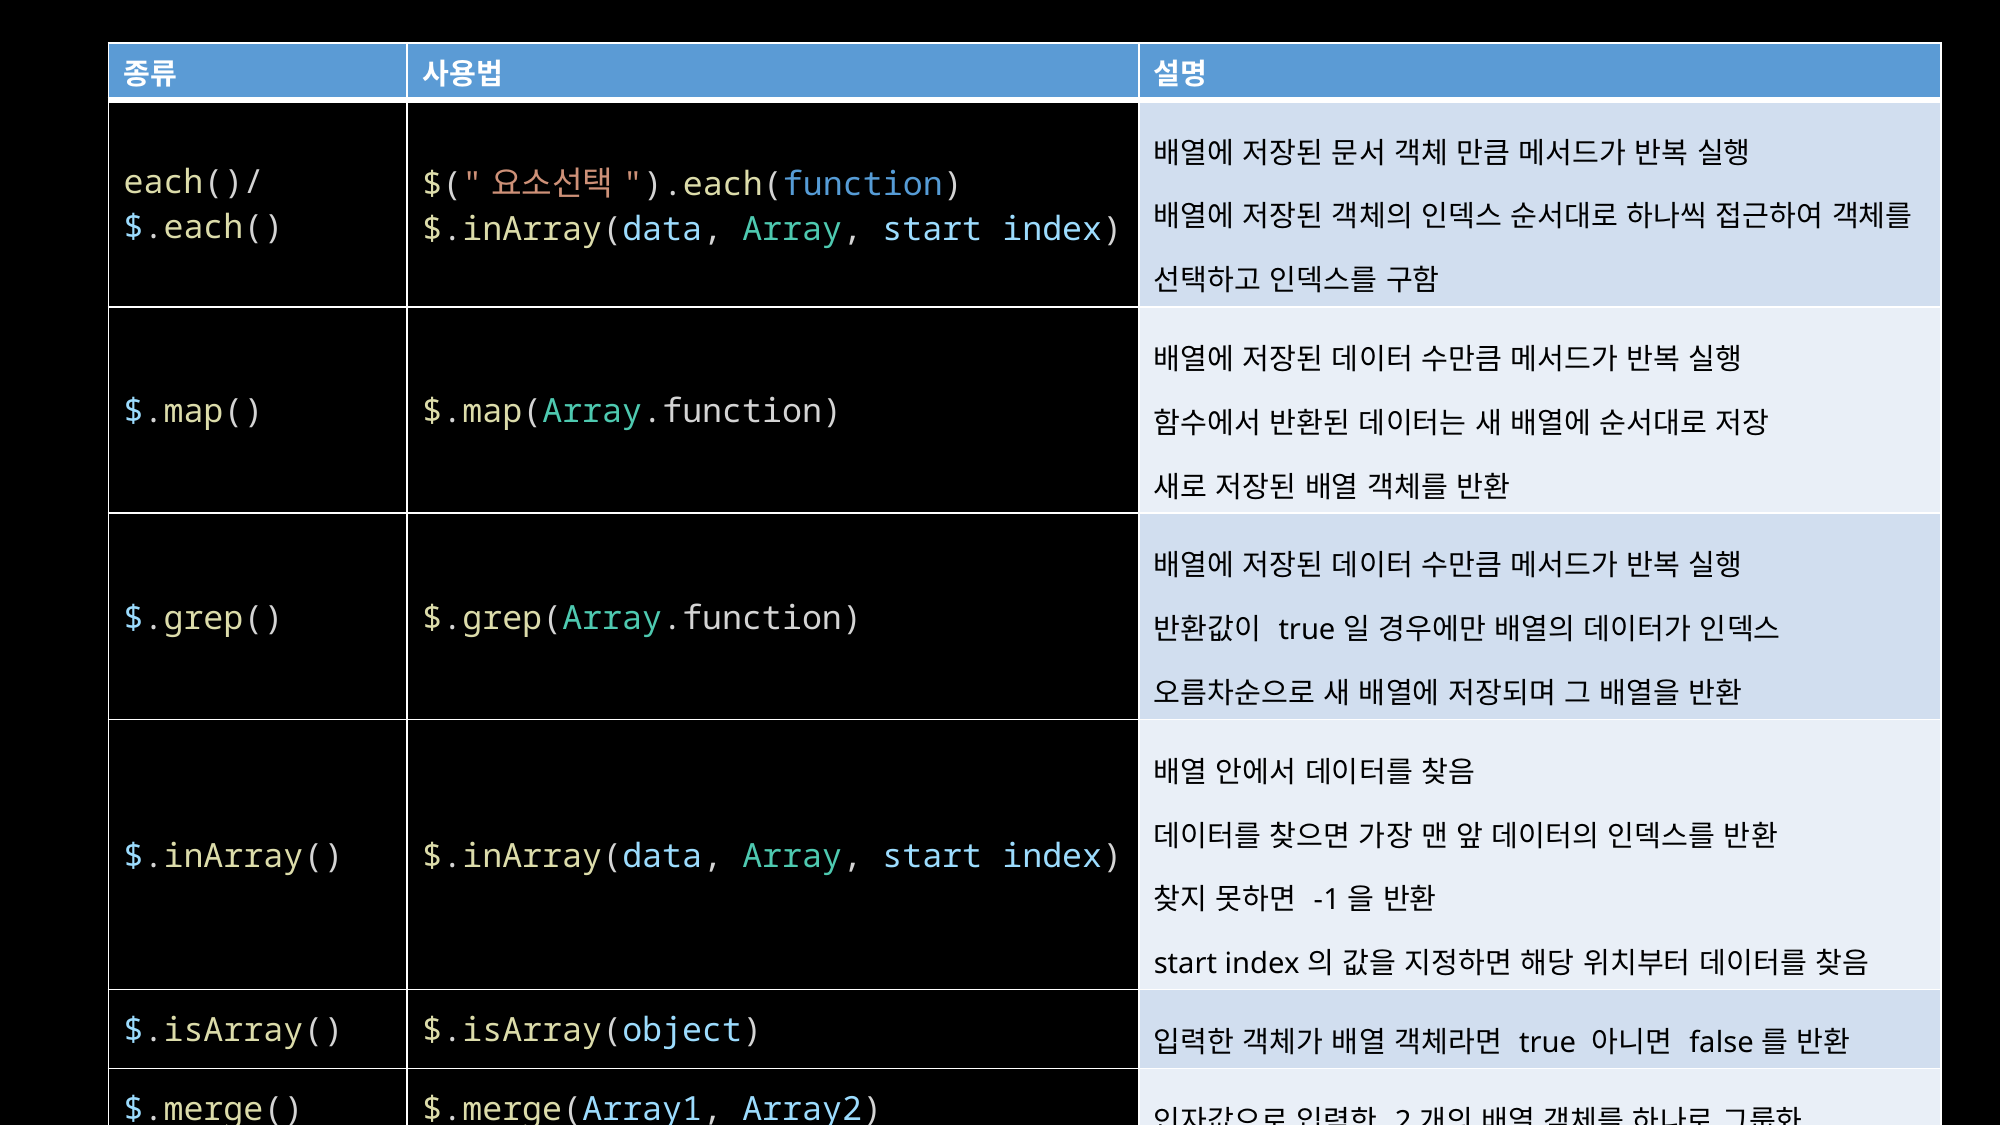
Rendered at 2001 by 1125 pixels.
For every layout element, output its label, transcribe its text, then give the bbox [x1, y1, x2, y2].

table_cell $.isArray() [109, 990, 406, 1068]
table_cell $.grep(Array.function) [408, 514, 1138, 719]
table_cell $("요소선택").each(function) $.inArray(data, Array, start index) [408, 103, 1138, 306]
table_cell $.map() [109, 308, 406, 512]
table_cell $.map(Array.function) [408, 308, 1138, 512]
table_header 설명 [1140, 44, 1940, 97]
table_header 종류 [109, 44, 406, 97]
table_cell $.merge() [109, 1069, 406, 1125]
table_cell 배열에 저장된 데이터 수만큼 메서드가 반복 실행 반환값이 true일 경우에만 배열의 데이터가 인덱스 오름차순으로 새 배열에 저장되며 그 배열을 반환 [1140, 514, 1940, 719]
table_cell 배열에 저장된 문서 객체 만큼 메서드가 반복 실행 배열에 저장된 객체의 인덱스 순서대로 하나씩 접근하여 객체를 선택하고 인덱스를 구함 [1140, 103, 1940, 306]
table_cell $.inArray() [109, 720, 406, 989]
table_cell 입력한 객체가 배열 객체라면 true 아니면 false를 반환 [1140, 990, 1940, 1068]
table_header 사용법 [408, 44, 1138, 97]
table_cell $.inArray(data, Array, start index) [408, 720, 1138, 989]
table_cell 인자값으로 입력한 2개의 배열 객체를 하나로 그룹화 [1140, 1069, 1940, 1125]
table_cell $.merge(Array1, Array2) [408, 1069, 1138, 1125]
table_cell $.isArray(object) [408, 990, 1138, 1068]
table_cell $.grep() [109, 514, 406, 719]
table_cell 배열에 저장된 데이터 수만큼 메서드가 반복 실행 함수에서 반환된 데이터는 새 배열에 순서대로 저장 새로 저장된 배열 객체를 반환 [1140, 308, 1940, 512]
table_cell each()/$.each() [109, 103, 406, 306]
table_cell 배열 안에서 데이터를 찾음 데이터를 찾으면 가장 맨 앞 데이터의 인덱스를 반환 찾지 못하면 -1을 반환 start index의 값을 지정하면 해당 위치부터 데이터를 찾음 [1140, 720, 1940, 989]
